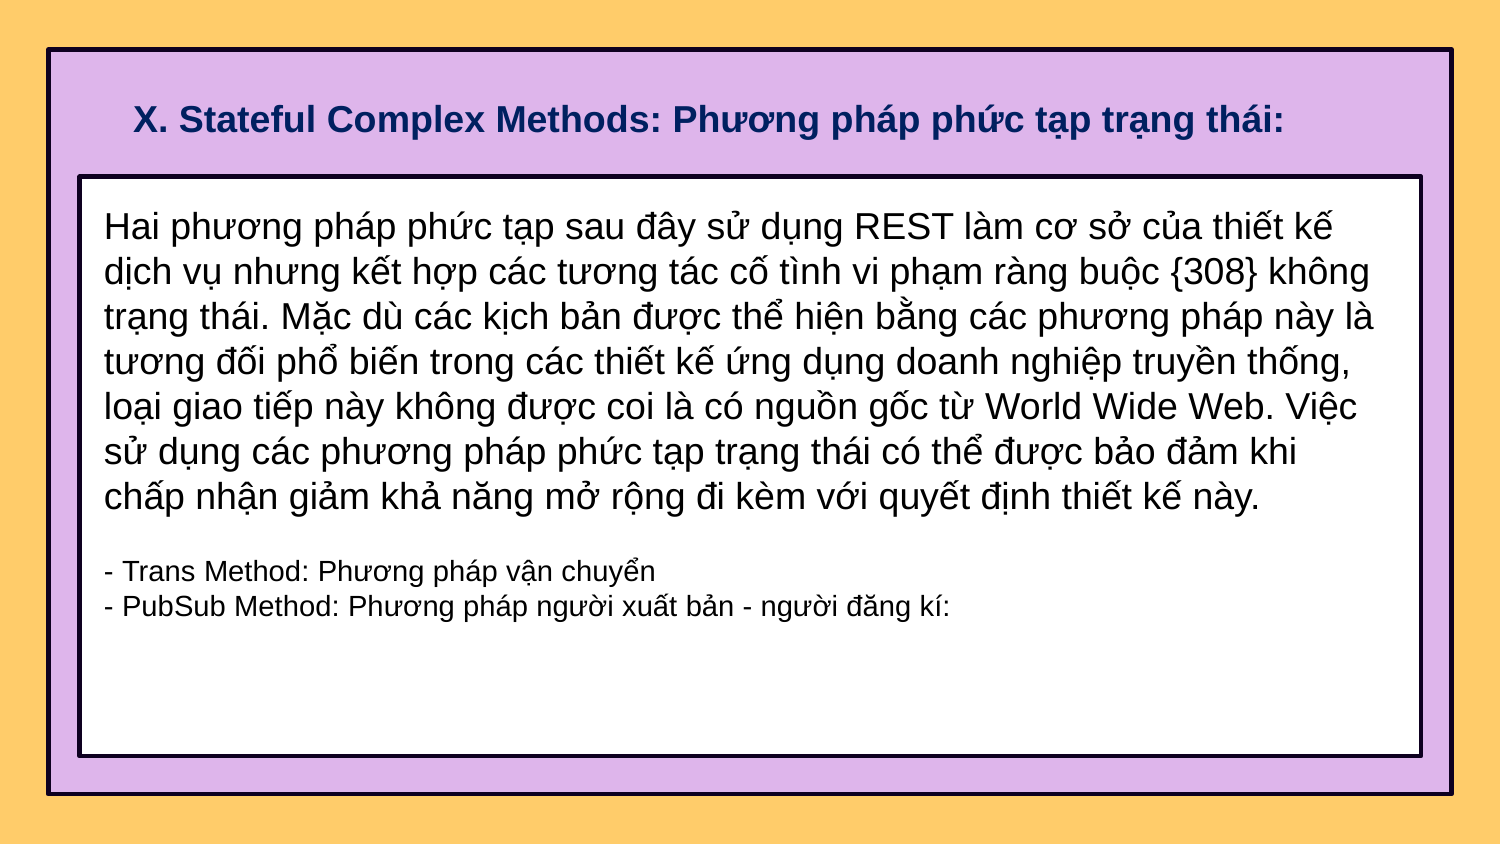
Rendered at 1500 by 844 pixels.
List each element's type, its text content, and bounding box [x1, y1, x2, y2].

text_box Hai phương pháp phức tạp sau đây sử dụng REST làm cơ sở của thiết kế dịch vụ nhưng kết hợp các tương tác cố tình vi phạm ràng buộc {308} không trạng thái. Mặc dù các kịch bản được thể hiện bằng các phương pháp này là tương đối phổ biến trong các thiết kế ứng dụng doanh nghiệp truyền thống, loại giao tiếp này không được coi là có nguồn gốc từ World Wide Web. Việc sử dụng các phương pháp phức tạp trạng thái có thể được bảo đảm khi chấp nhận giảm khả năng mở rộng đi kèm với quyết định thiết kế này. - Trans Method: Phương pháp vận chuyển - PubSub Method: Phương pháp người xuất bản - người đăng kí: [89, 194, 1411, 665]
title X. Stateful Complex Methods: Phương pháp phức tạp trạng thái: [118, 72, 1382, 145]
